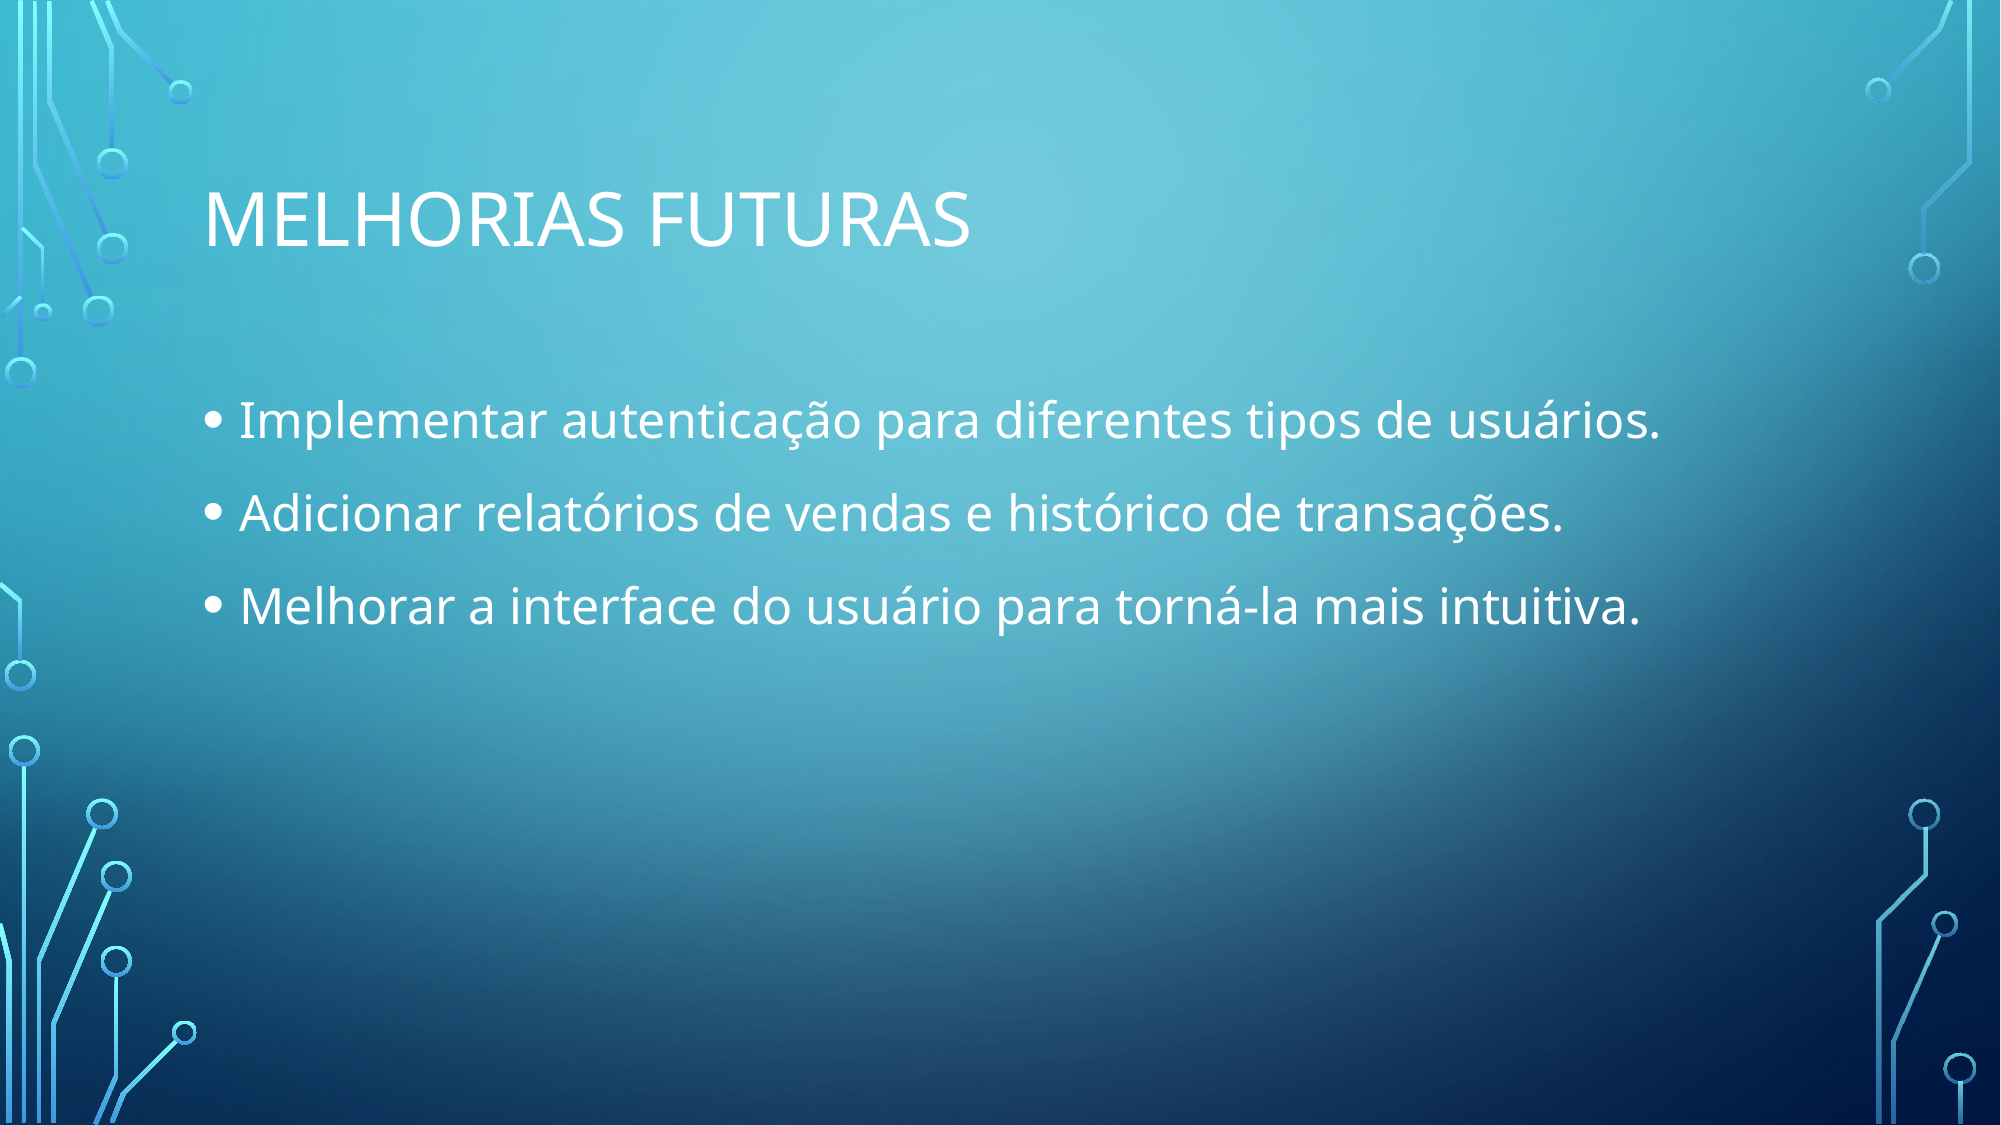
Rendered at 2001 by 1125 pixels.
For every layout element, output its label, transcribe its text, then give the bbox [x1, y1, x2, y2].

title Melhorias Futuras [187, 101, 1813, 344]
list Implementar autenticação para diferentes tipos de usuários. Adicionar relatórios de vendas e histórico de transações. Melhorar a interface do usuário para torná-la mais intuitiva. [187, 369, 1813, 950]
